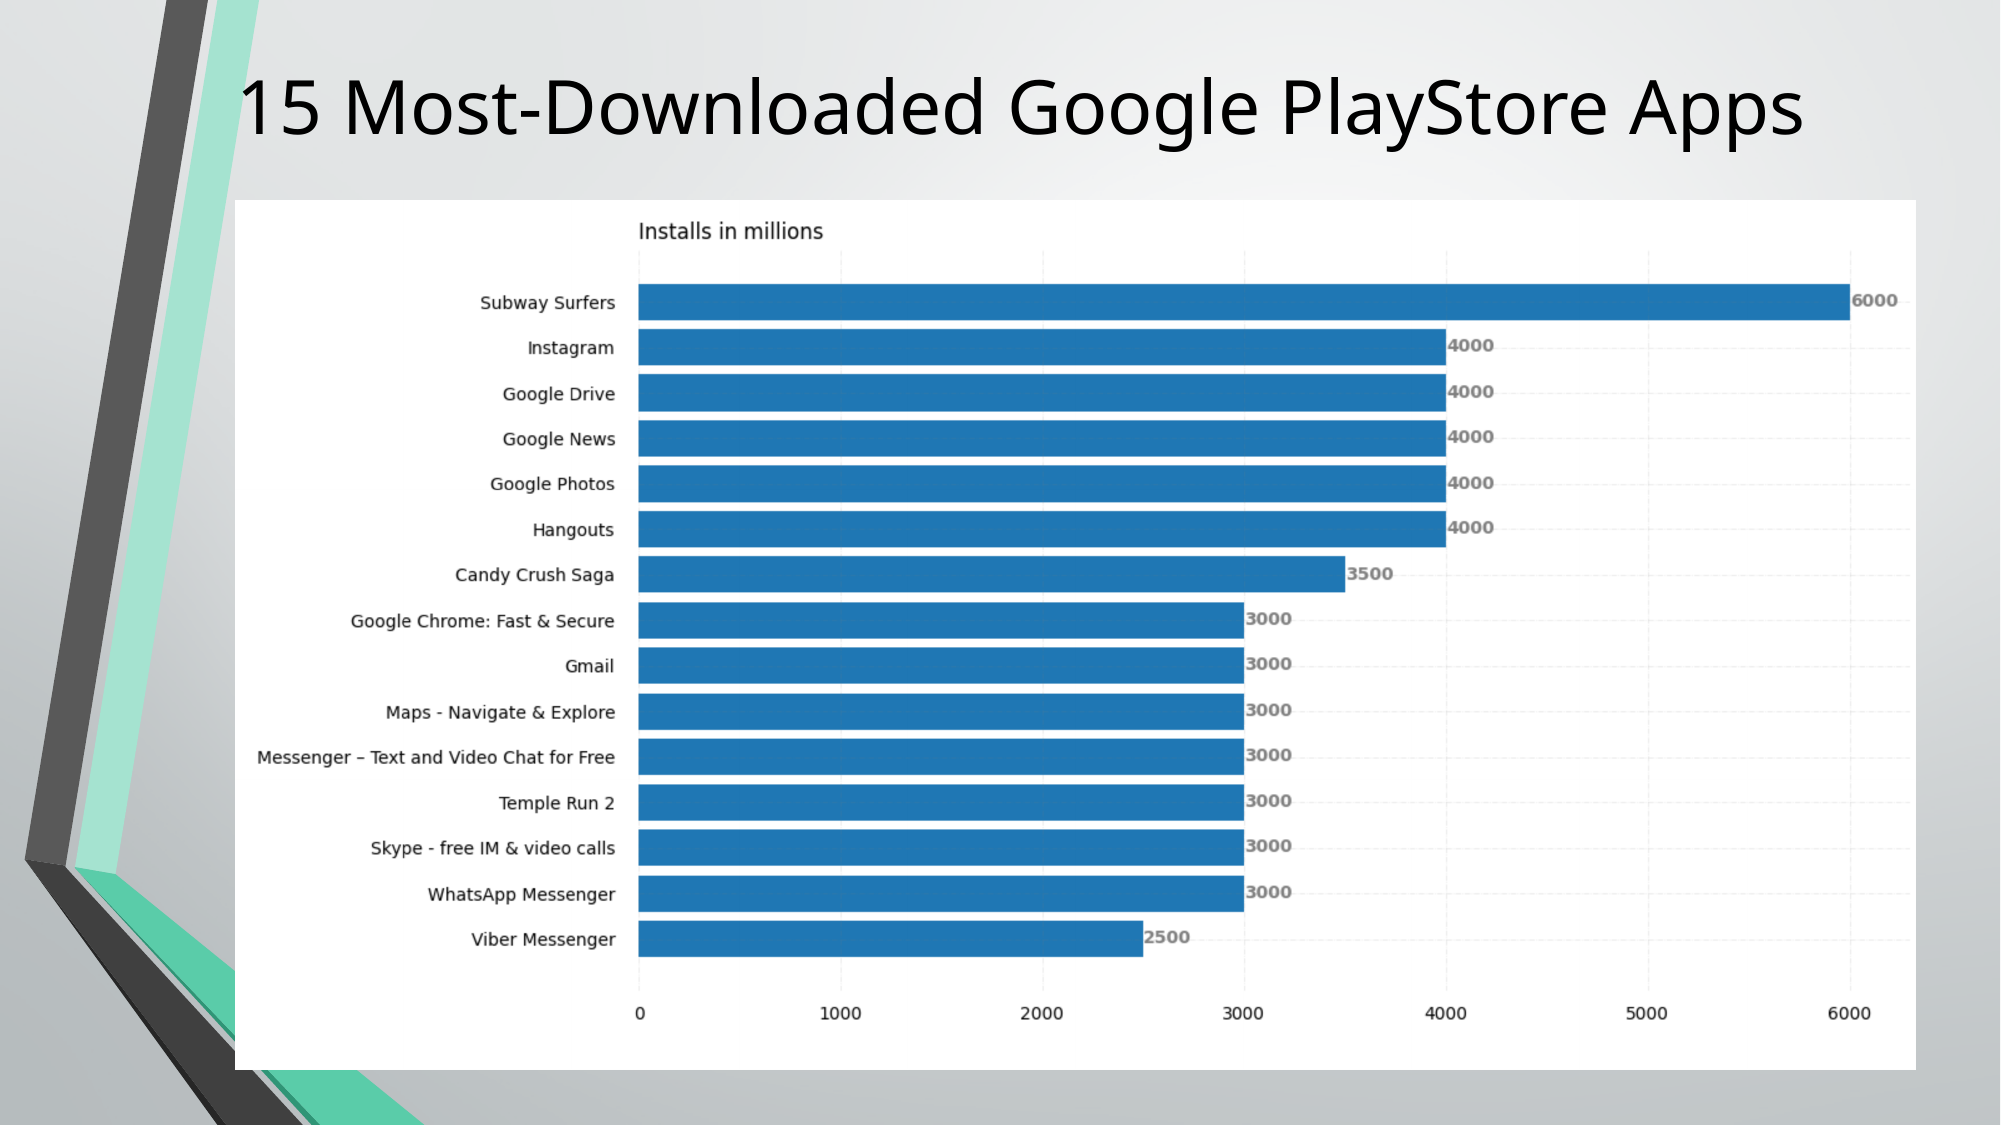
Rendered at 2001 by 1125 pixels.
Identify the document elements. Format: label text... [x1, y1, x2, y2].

picture [235, 200, 1916, 1070]
title 15 Most-Downloaded Google PlayStore Apps [221, 0, 1871, 209]
